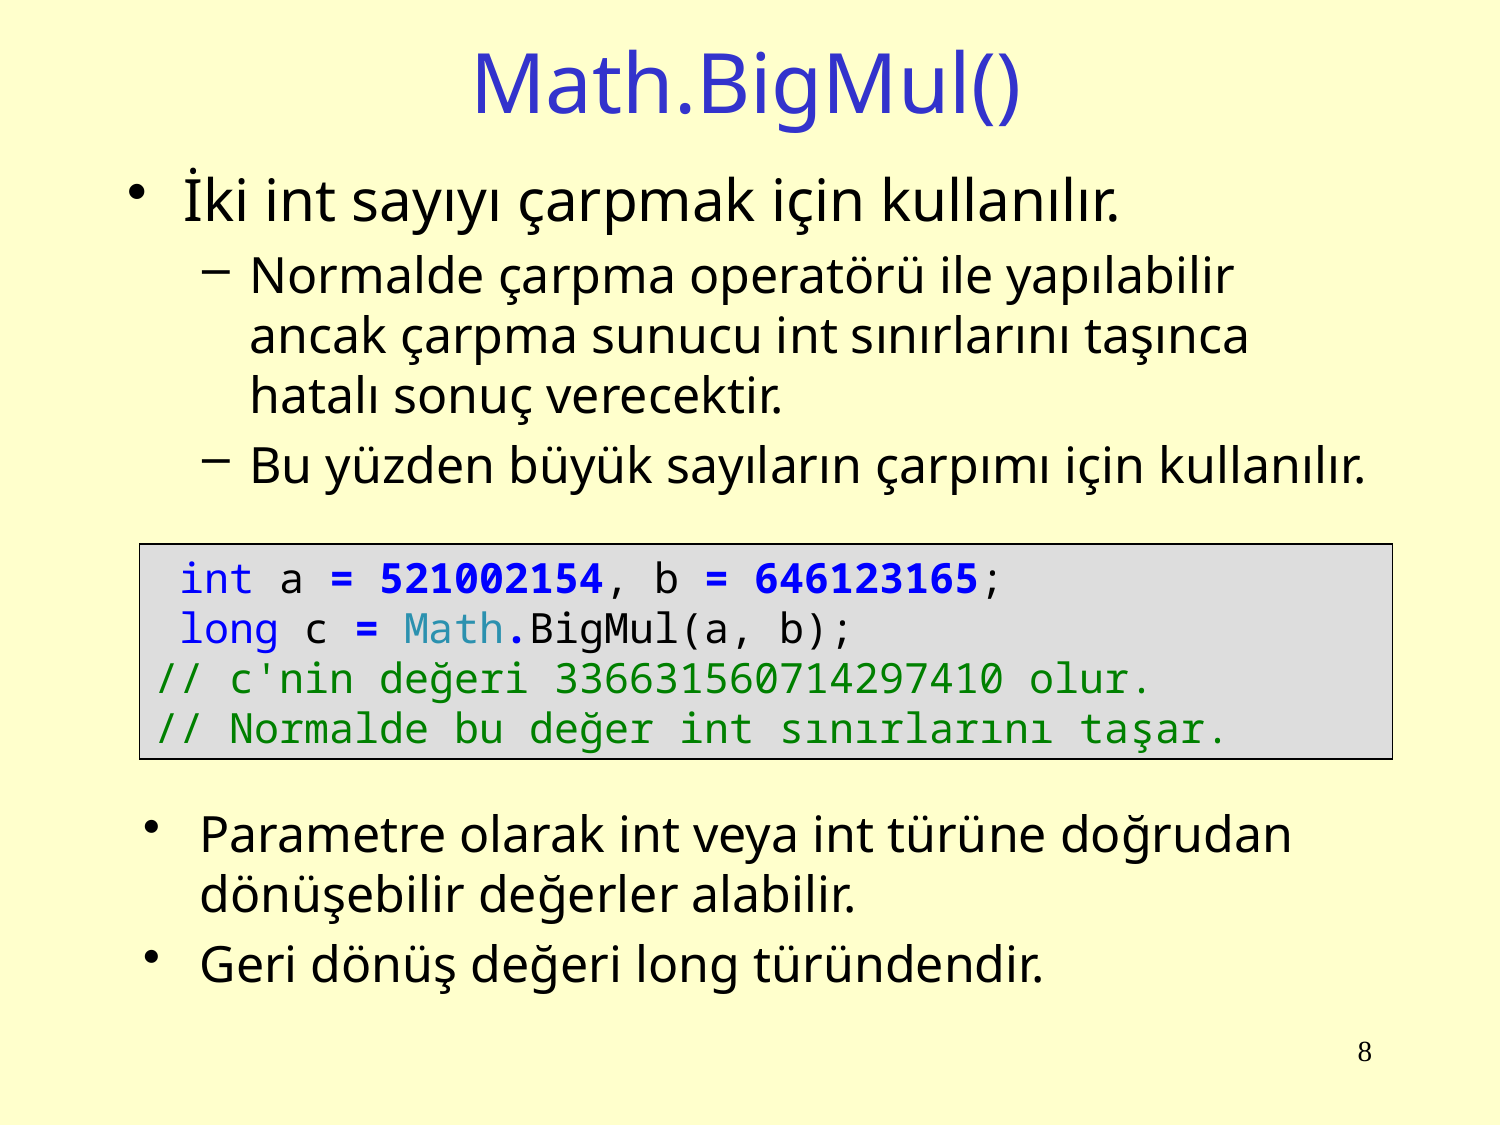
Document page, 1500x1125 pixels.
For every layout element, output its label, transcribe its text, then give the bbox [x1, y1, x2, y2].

text_box Parametre olarak int veya int türüne doğrudan dönüşebilir değerler alabilir. Geri dönüş değeri long türündendir. [128, 795, 1404, 1043]
title Math.BigMul() [108, 22, 1384, 138]
slide_number 8 [1074, 1043, 1388, 1101]
list İki int sayıyı çarpmak için kullanılır. Normalde çarpma operatörü ile yapılabilir ancak çarpma sunucu int sınırlarını taşınca hatalı sonuç verecektir. Bu yüzden büyük sayıların çarpımı için kullanılır. [112, 155, 1388, 509]
text_box int a = 521002154, b = 646123165; long c = Math.BigMul(a, b); // c'nin değeri 336631560714297410 olur. // Normalde bu değer int sınırlarını taşar. [139, 544, 1393, 759]
